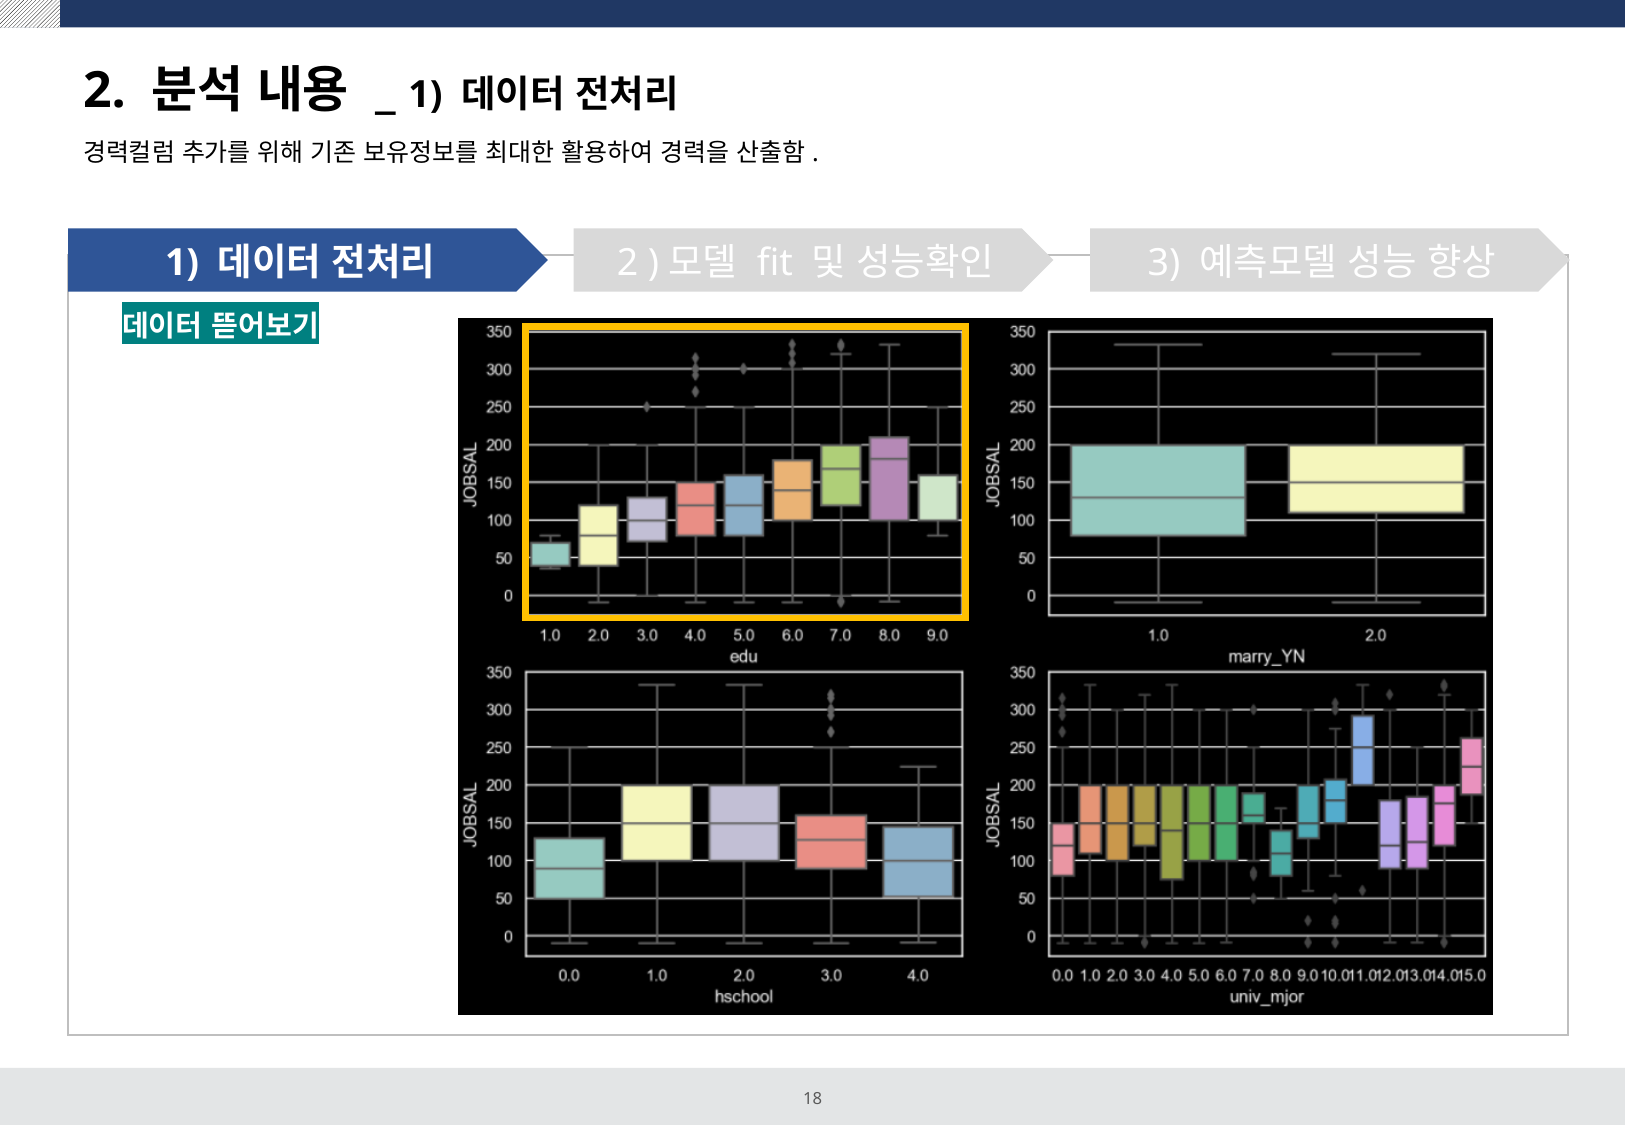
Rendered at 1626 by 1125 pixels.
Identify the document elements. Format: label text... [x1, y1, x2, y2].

text_box [67, 254, 1569, 1036]
list 경력컬럼 추가를 위해 기존 보유정보를 최대한 활용하여 경력을 산출함. [68, 137, 1569, 254]
title 2. 분석 내용 _ 1) 데이터 전처리 [68, 44, 1569, 137]
text_box 2 )모델 fit 및 성능확인 [572, 227, 1055, 293]
text_box 1) 데이터 전처리 [67, 227, 550, 293]
text_box 3) 예측모델 성능 향상 [1089, 227, 1572, 293]
text_box 데이터 뜯어보기 [58, 299, 383, 350]
picture [458, 318, 1493, 1015]
